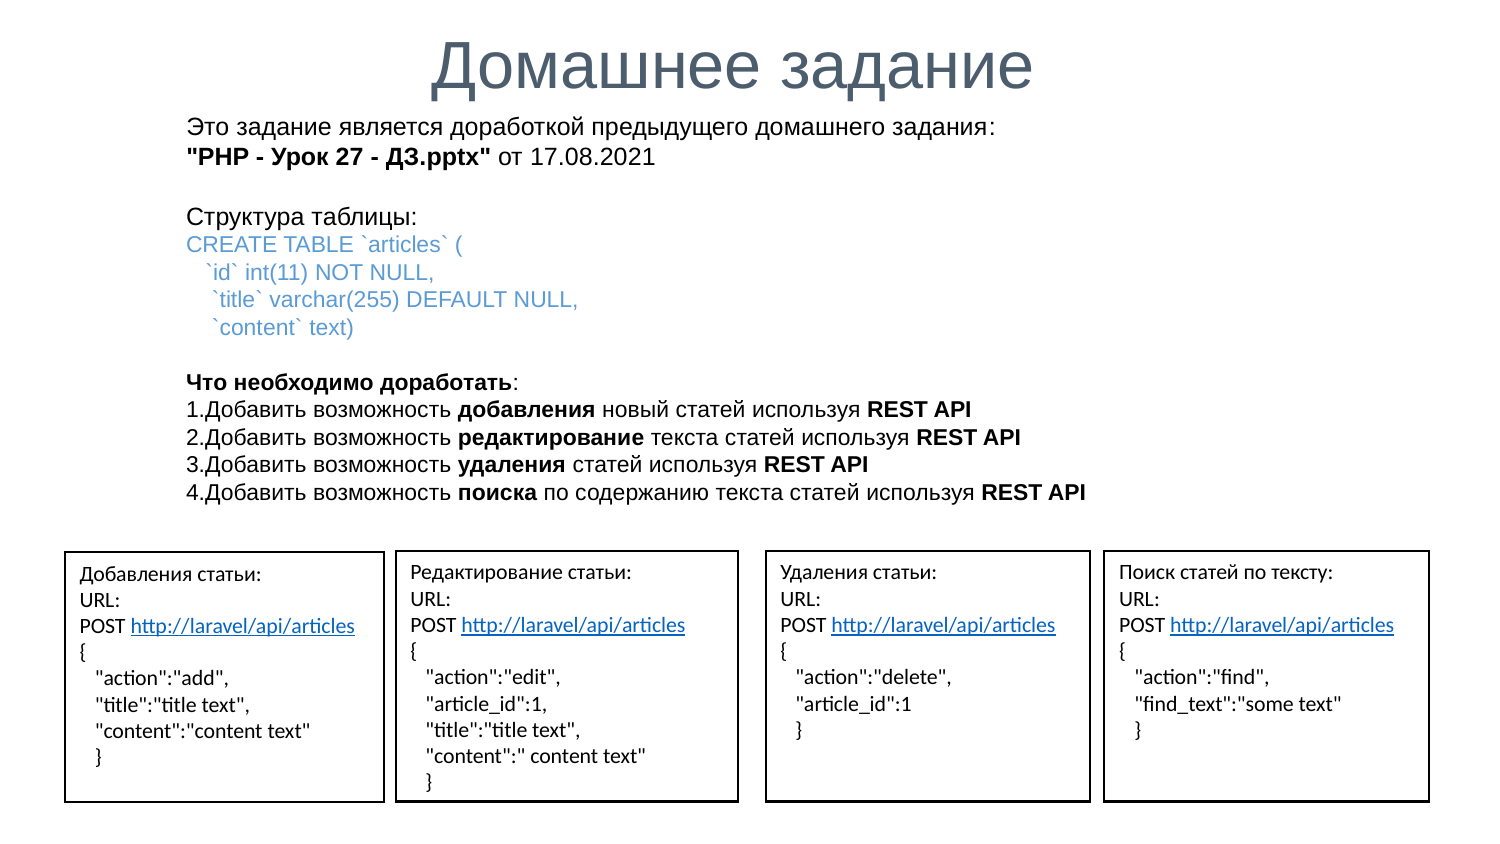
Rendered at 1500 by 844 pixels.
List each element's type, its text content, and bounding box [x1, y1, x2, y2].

text_box Это задание является доработкой предыдущего домашнего задания: "PHP - Урок 27 - ДЗ.pptx" от 17.08.2021 Структура таблицы: CREATE TABLE `articles` ( `id` int(11) NOT NULL, `title` varchar(255) DEFAULT NULL, `content` text) Что необходимо доработать: Добавить возможность добавления новый статей используя REST API Добавить возможность редактирование текста статей используя REST API Добавить возможность удаления статей используя REST API Добавить возможность поиска по содержанию текста статей используя REST API [112, 102, 1400, 512]
text_box Редактирование статьи: URL: POST http://laravel/api/articles { "action":"edit", "article_id":1, "title":"title text", "content":" content text" } [395, 550, 739, 803]
text_box Поиск статей по тексту: URL: POST http://laravel/api/articles { "action":"find", "find_text":"some text" } [1103, 550, 1430, 803]
text_box Домашнее задание [171, 8, 1296, 102]
text_box Добавления статьи: URL: POST http://laravel/api/articles { "action":"add", "title":"title text", "content":"content text" } [64, 551, 385, 803]
text_box Удаления статьи: URL: POST http://laravel/api/articles { "action":"delete", "article_id":1 } [765, 550, 1091, 803]
